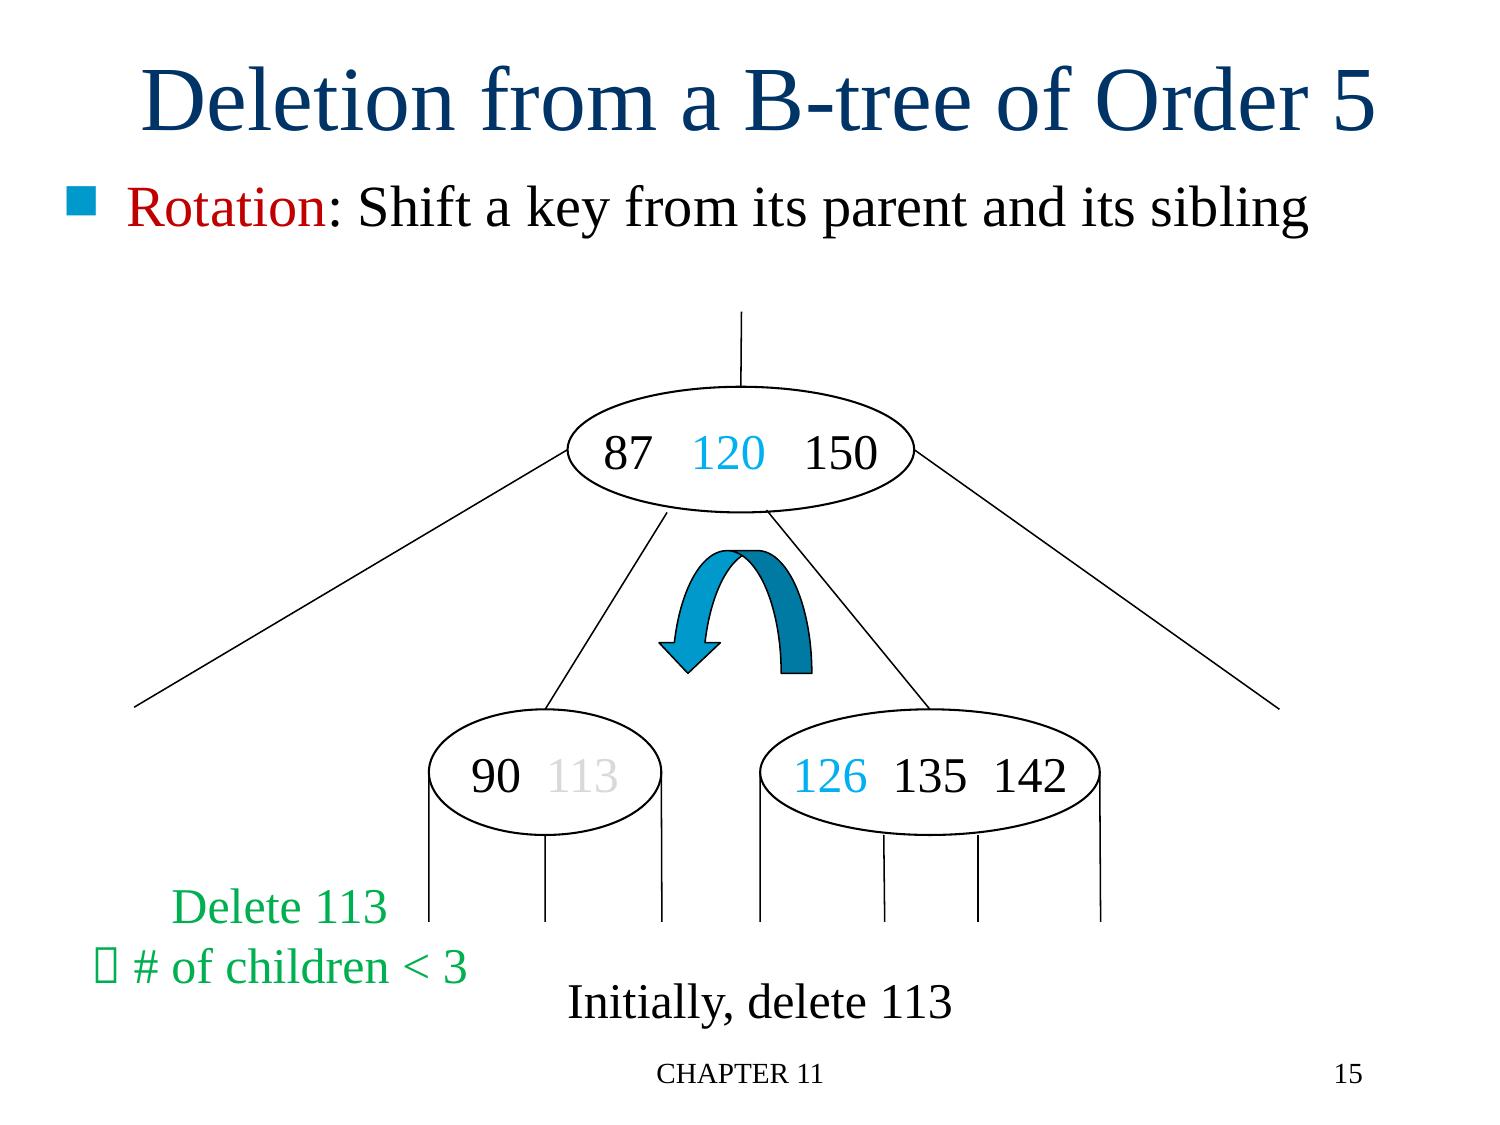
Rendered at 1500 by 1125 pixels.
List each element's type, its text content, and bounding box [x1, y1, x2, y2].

text_box Initially, delete 113 [552, 961, 969, 1037]
title Deletion from a B-tree of Order 5 [95, 0, 1425, 188]
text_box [545, 512, 668, 710]
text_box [914, 449, 1280, 710]
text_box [766, 510, 930, 709]
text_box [428, 709, 662, 922]
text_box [134, 449, 568, 708]
list Rotation: Shift a key from its parent and its sibling [54, 160, 1466, 1016]
text_box Delete 113  # of children < 3 [76, 866, 483, 1002]
slide_number 15 [1065, 1047, 1379, 1123]
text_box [735, 551, 766, 586]
text_box 87 120 150 [566, 385, 916, 514]
text_box [668, 550, 766, 674]
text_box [760, 709, 1101, 922]
footer CHAPTER 11 [503, 1047, 979, 1123]
